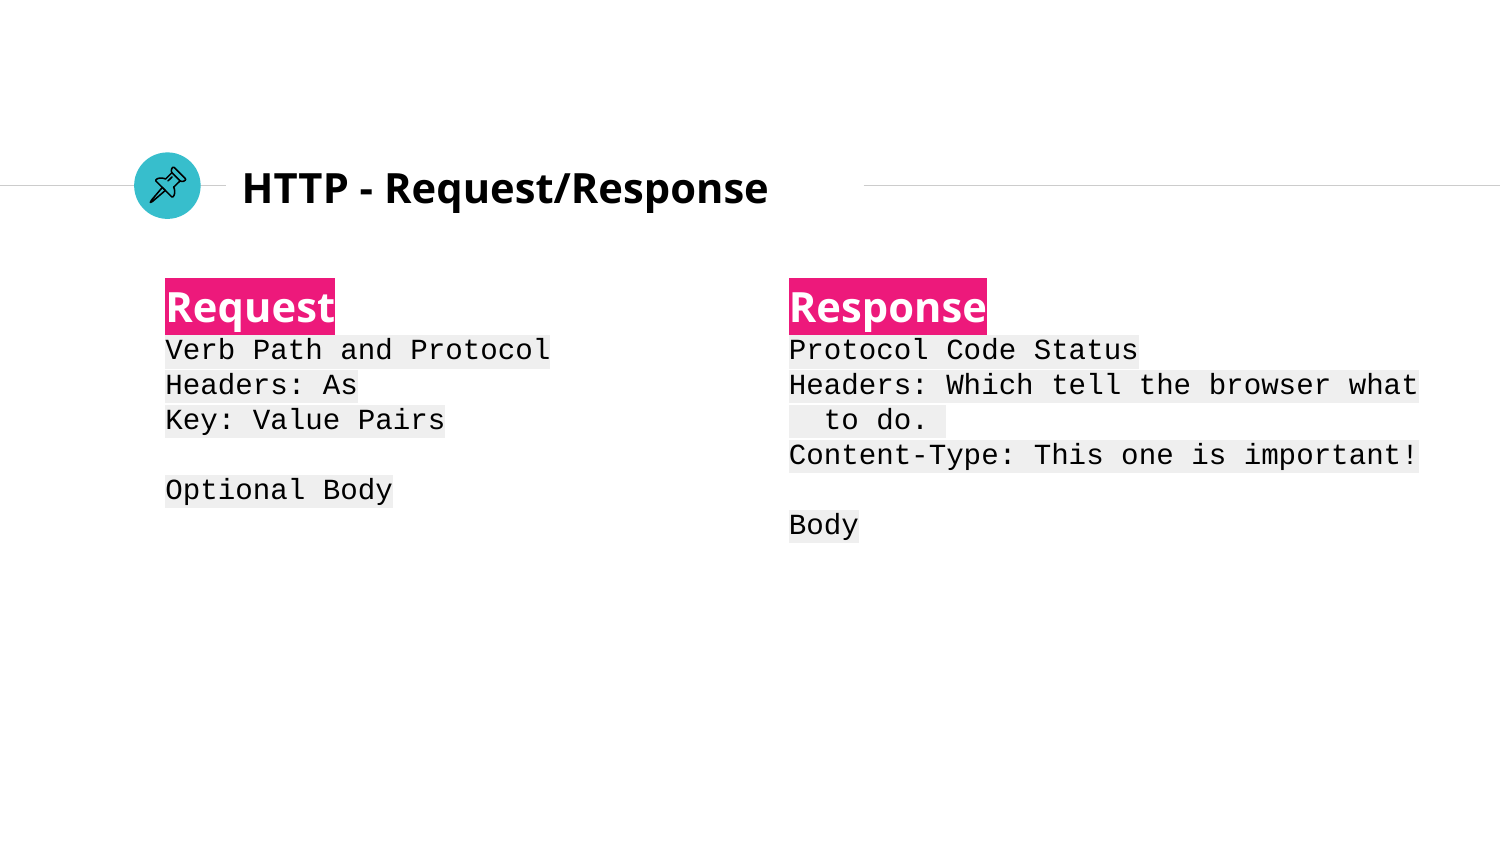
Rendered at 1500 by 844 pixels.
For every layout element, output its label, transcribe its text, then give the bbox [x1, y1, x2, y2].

title HTTP - Request/Response [226, 151, 863, 223]
list Response Protocol Code Status Headers: Which tell the browser what to do. Content-Type: This one is important! Body [773, 265, 1478, 796]
list Request Verb Path and Protocol Headers: As Key: Value Pairs Optional Body [150, 265, 715, 796]
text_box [150, 166, 186, 203]
